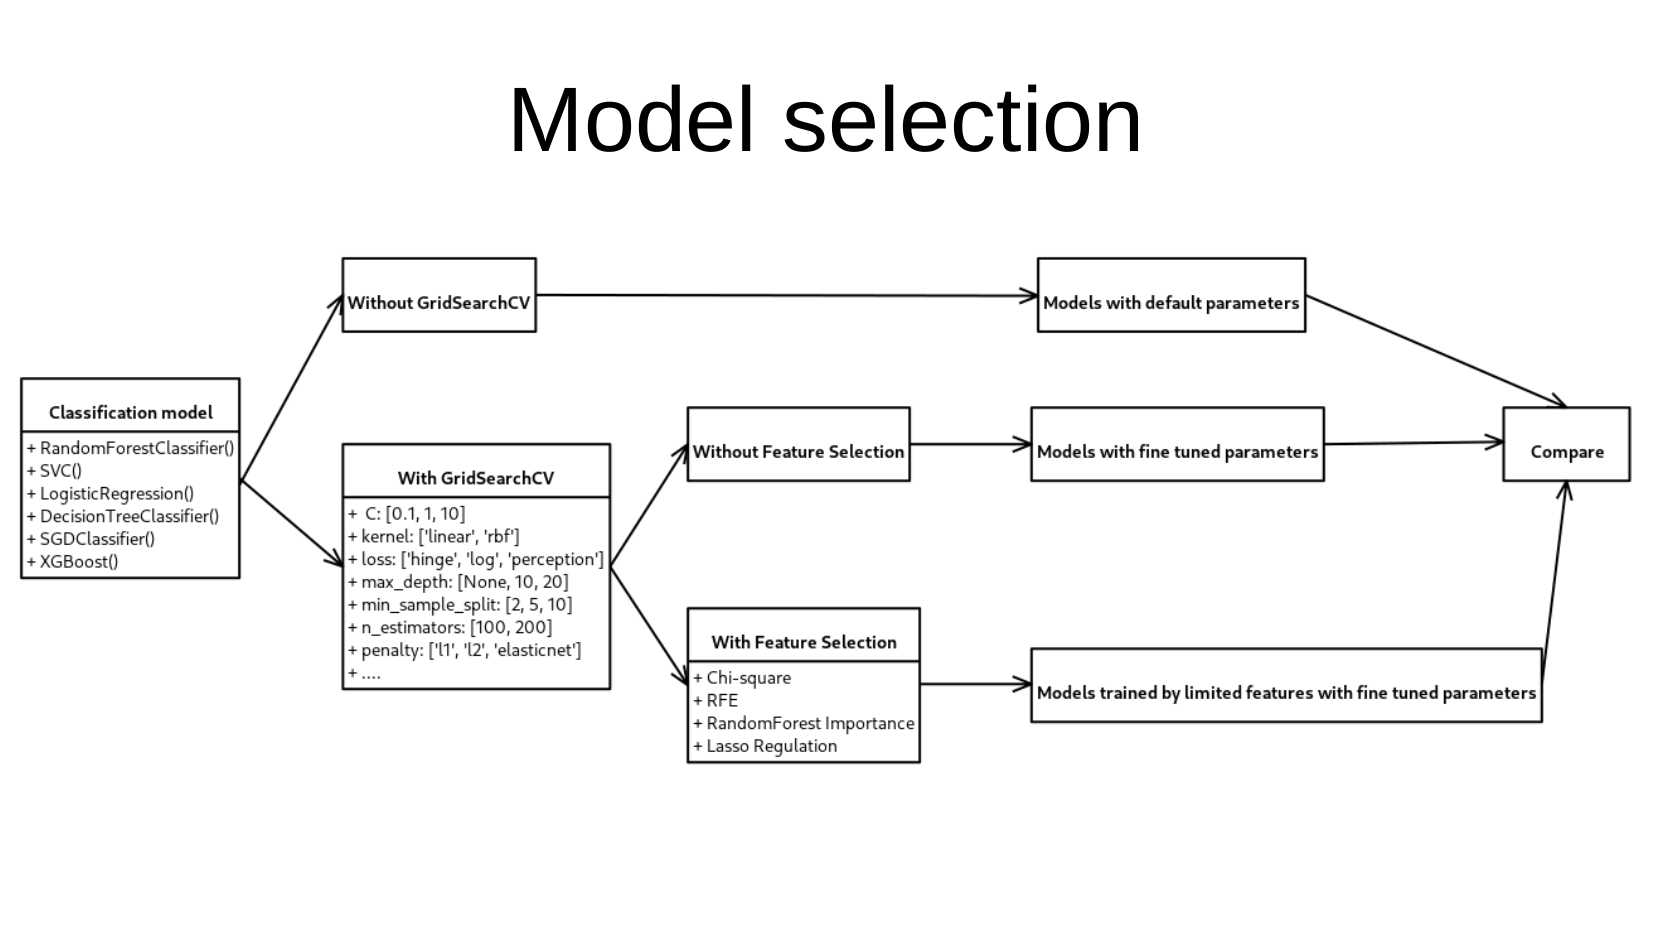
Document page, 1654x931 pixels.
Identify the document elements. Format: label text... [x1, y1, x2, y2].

title Model selection [82, 37, 1571, 193]
picture [10, 246, 1643, 776]
